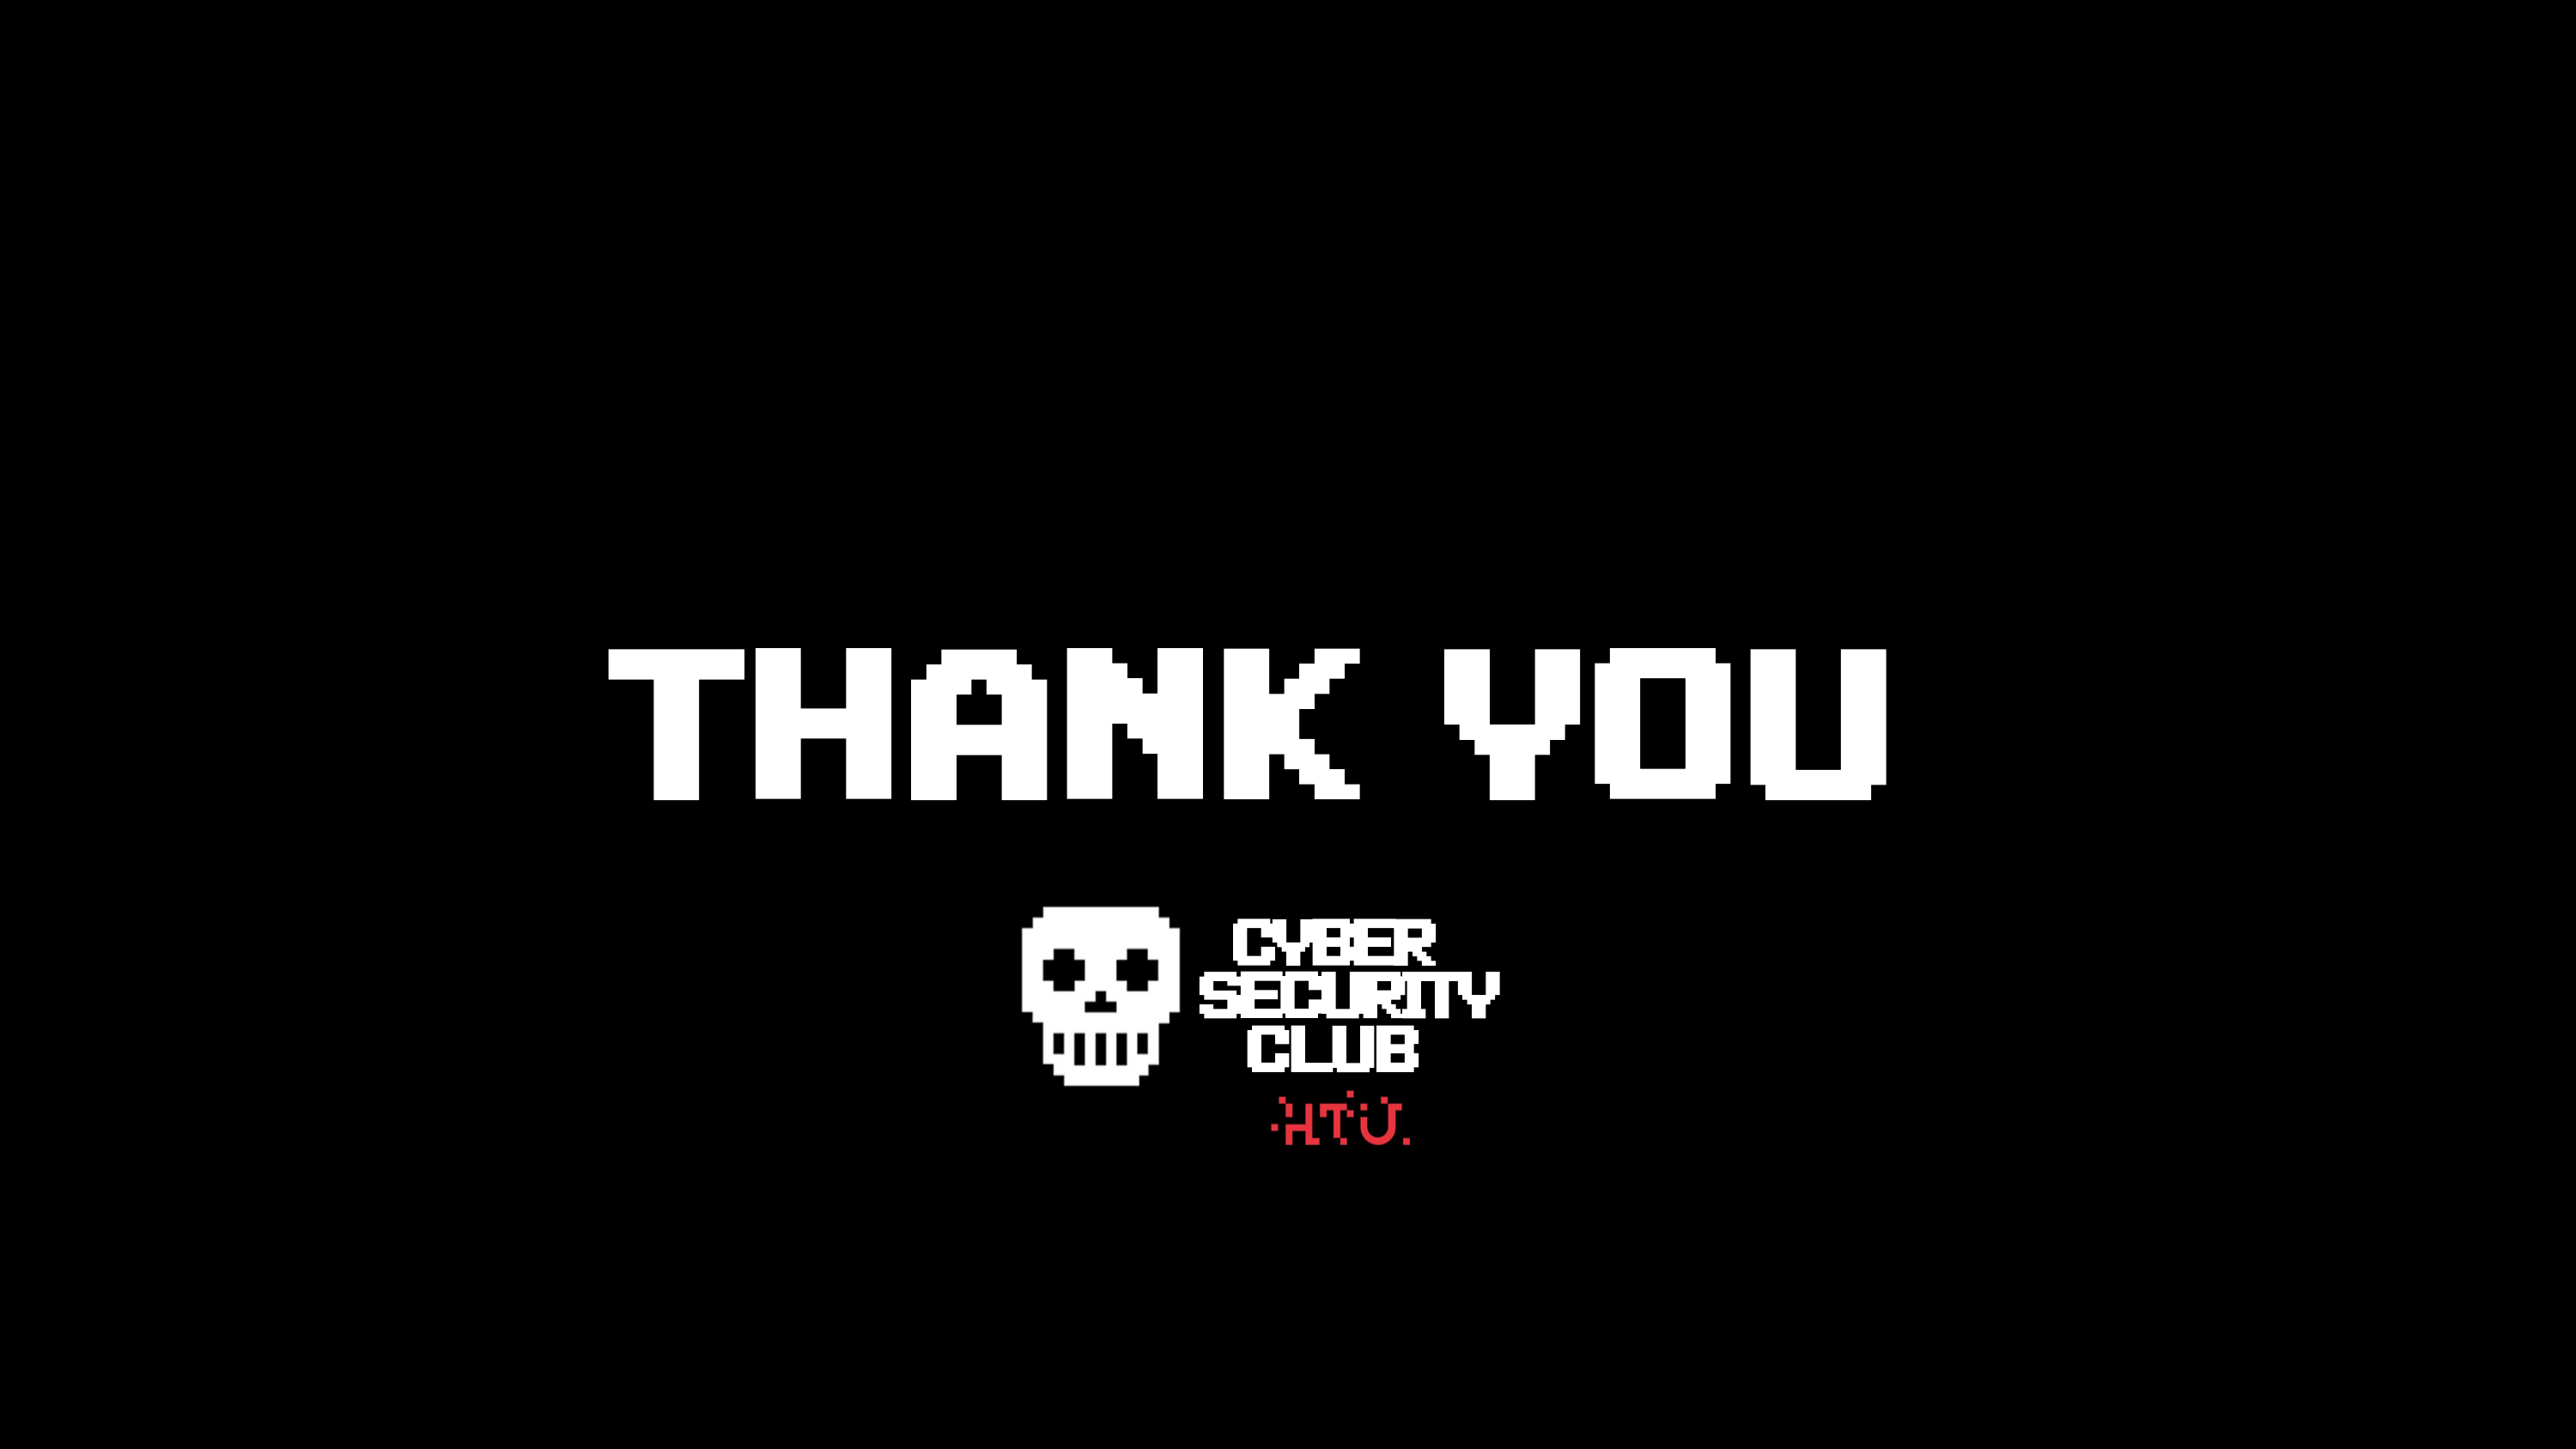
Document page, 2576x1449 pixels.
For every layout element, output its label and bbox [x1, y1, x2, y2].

text_box [608, 647, 1886, 801]
text_box [1199, 971, 1500, 1019]
text_box [1232, 919, 1437, 967]
text_box [1247, 1025, 1419, 1073]
text_box [0, 0, 2576, 1449]
